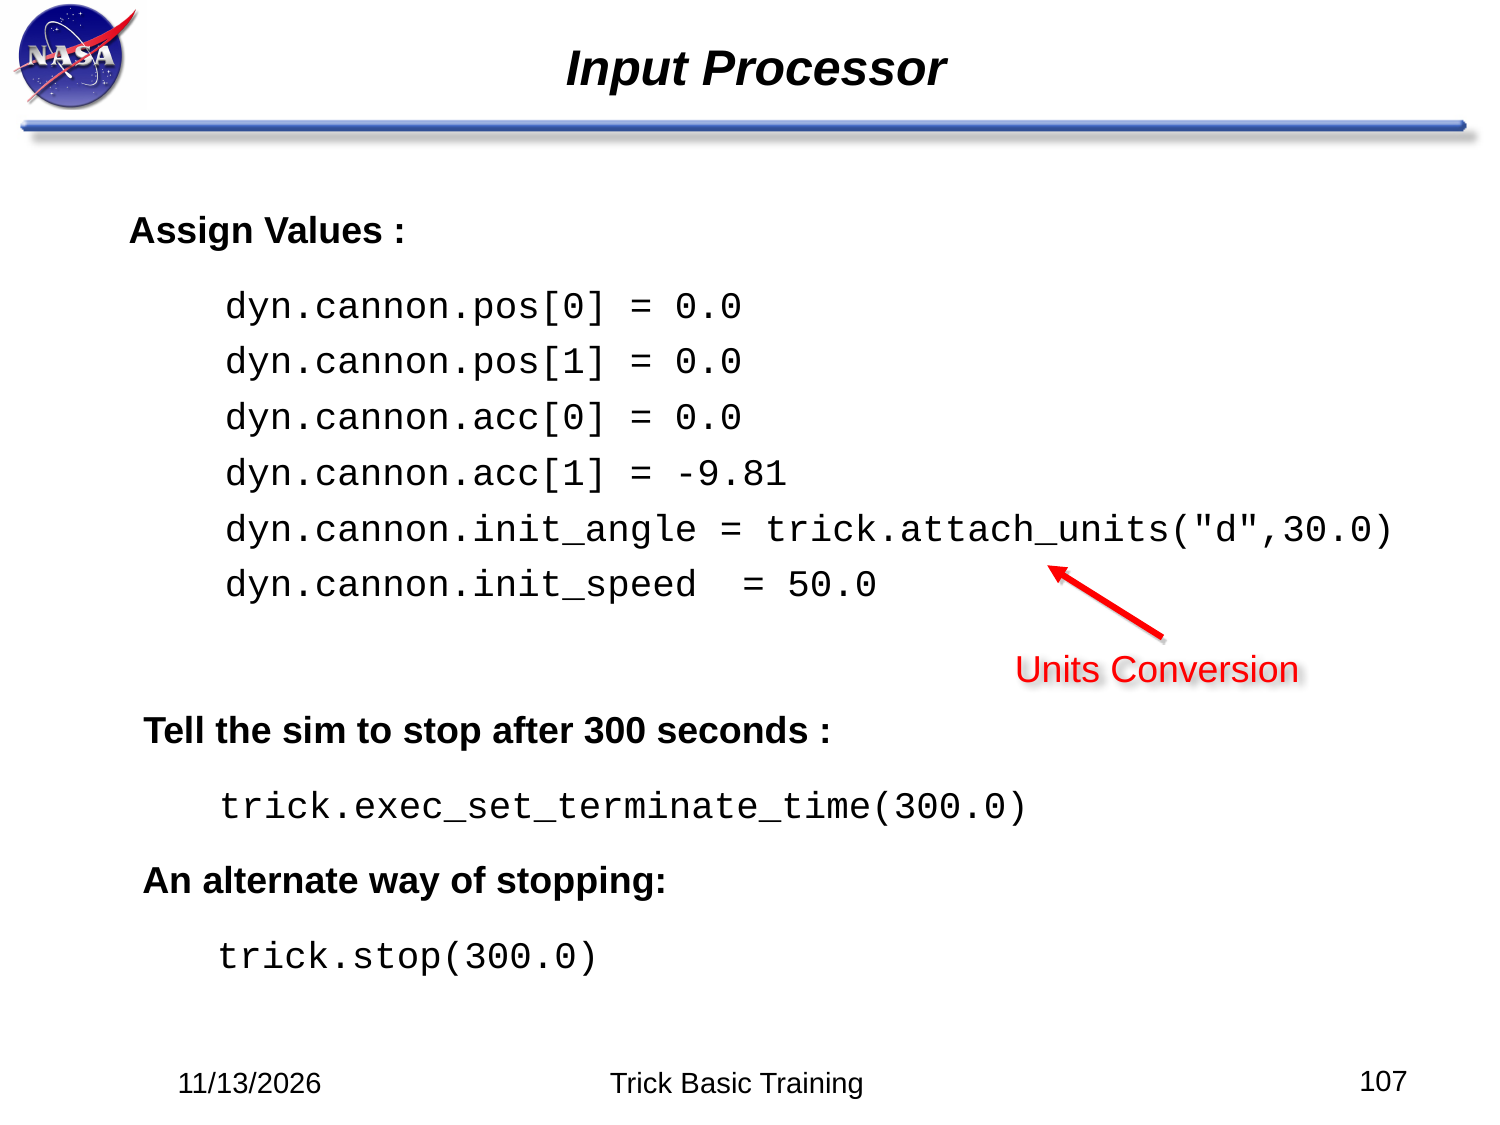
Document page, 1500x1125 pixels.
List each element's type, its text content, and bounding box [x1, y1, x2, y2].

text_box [1068, 543, 1142, 660]
text_box Tell the sim to stop after 300 seconds : [128, 687, 848, 758]
text_box dyn.cannon.pos[0] = 0.0 dyn.cannon.pos[1] = 0.0 dyn.cannon.acc[0] = 0.0 dyn.cannon.acc[1] = -9.81 dyn.cannon.init_angle = trick.attach_units("d",30.0) dyn.cannon.init_speed = 50.0 [187, 262, 1413, 612]
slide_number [74, 1056, 425, 1107]
slide_number 107 [1072, 1054, 1424, 1115]
text_box Assign Values : [114, 187, 422, 258]
text_box Units Conversion [999, 637, 1325, 698]
text_box trick.stop(300.0) [202, 912, 615, 983]
text_box An alternate way of stopping: [127, 837, 683, 908]
text_box trick.exec_set_terminate_time(300.0) [204, 762, 1044, 833]
title Input Processor [149, 20, 1363, 97]
footer Trick Basic Training [499, 1056, 975, 1116]
picture [16, 114, 1484, 154]
picture [0, 0, 147, 110]
